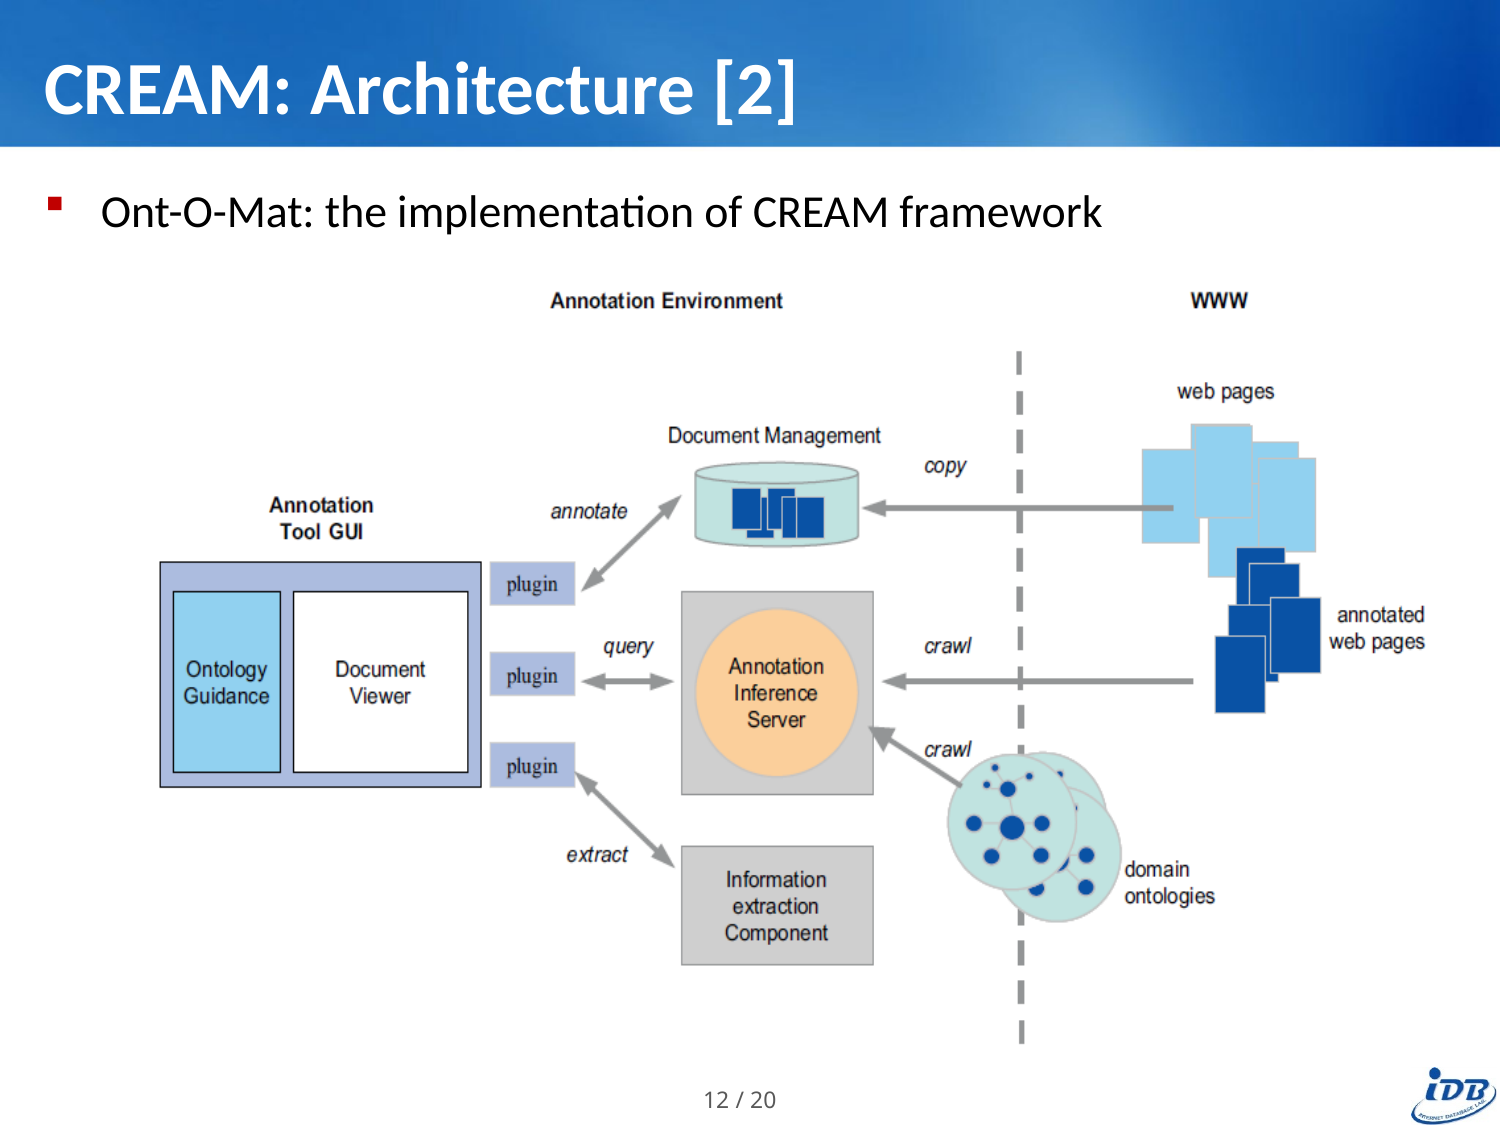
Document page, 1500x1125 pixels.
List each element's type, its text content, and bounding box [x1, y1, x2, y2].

picture [0, 0, 1500, 1125]
list Ont-O-Mat: the implementation of CREAM framework [29, 174, 1471, 1071]
title CREAM: Architecture [2] [29, 19, 1471, 149]
